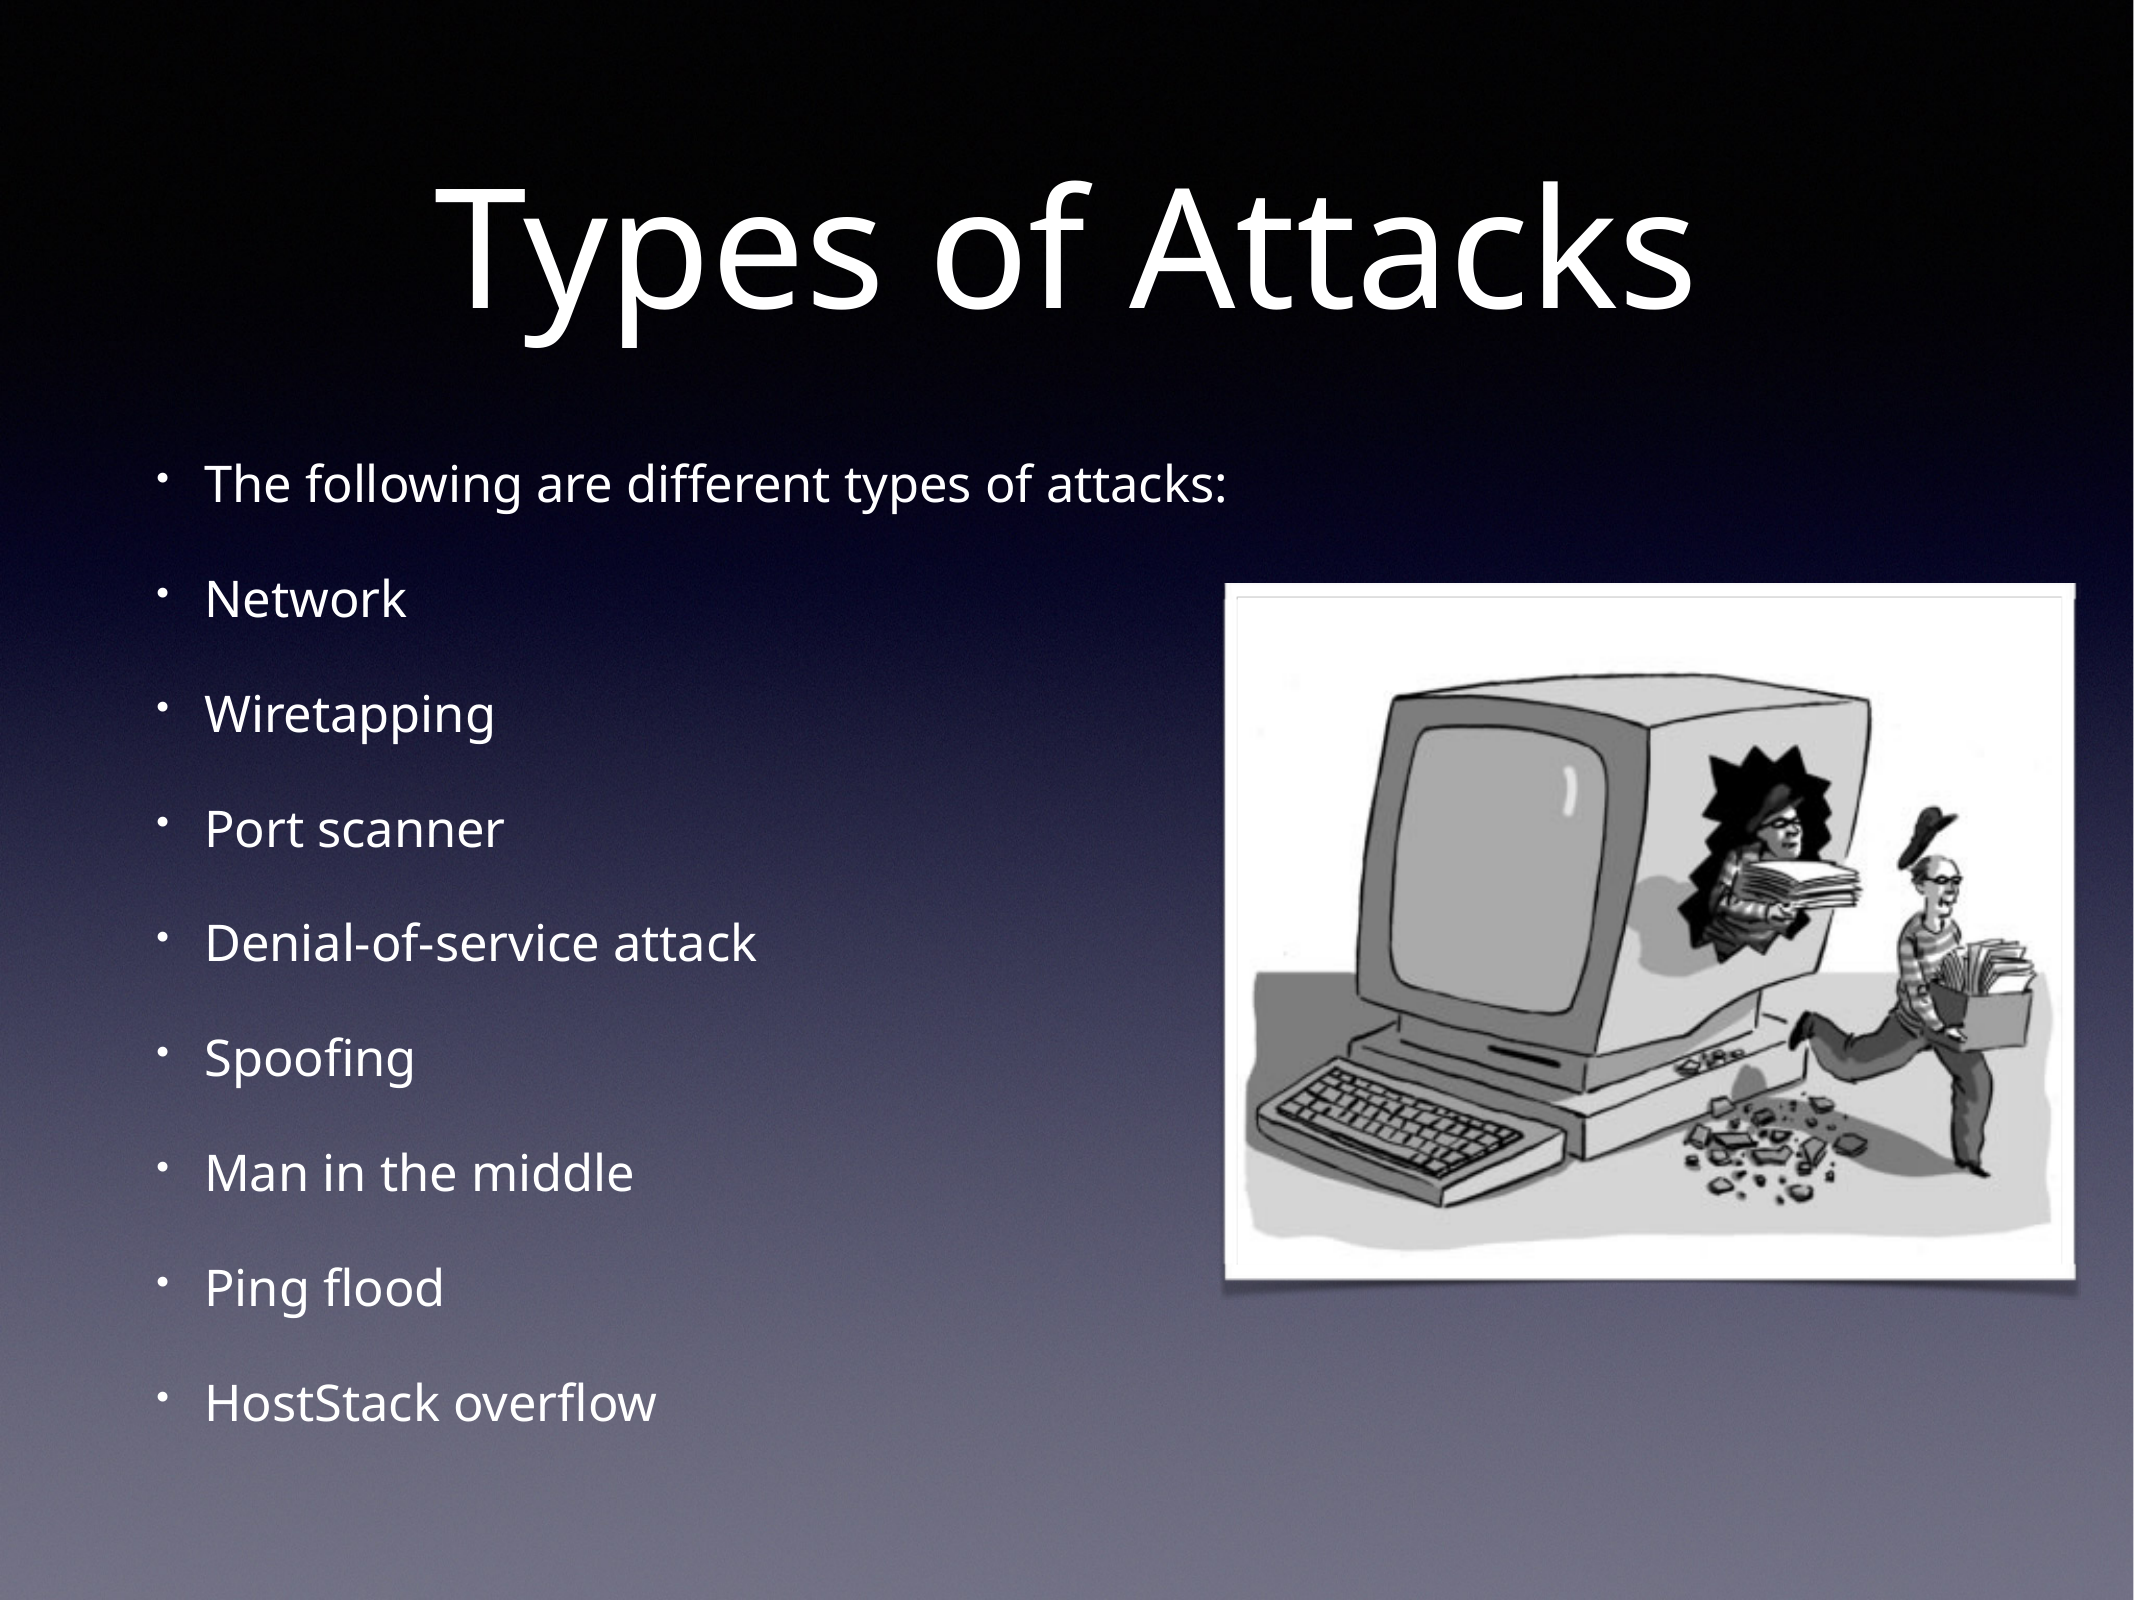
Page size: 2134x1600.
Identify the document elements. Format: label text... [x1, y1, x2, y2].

picture [0, 0, 2134, 1600]
list The following are different types of attacks: Network Wiretapping Port scanner Denial-of-service attack Spoofing Man in the middle Ping flood HostStack overflow [155, 425, 1978, 1458]
title Types of Attacks [155, 67, 1978, 417]
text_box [1219, 583, 2081, 1301]
